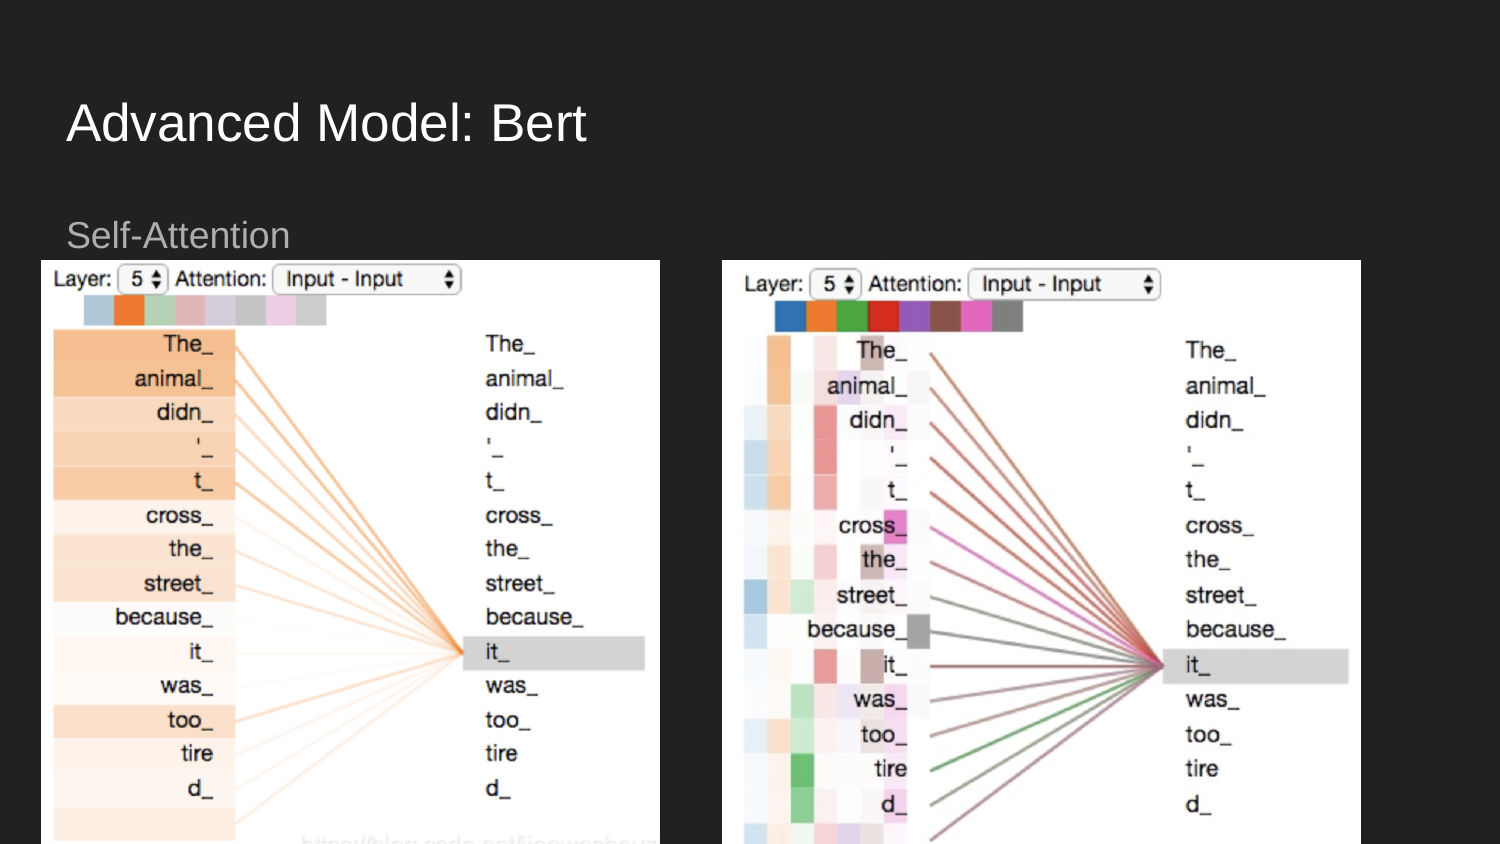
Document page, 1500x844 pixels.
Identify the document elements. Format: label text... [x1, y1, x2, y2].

list Self-Attention [51, 189, 1449, 750]
picture [41, 260, 661, 844]
title Advanced Model: Bert [51, 72, 1449, 167]
picture [722, 260, 1361, 844]
